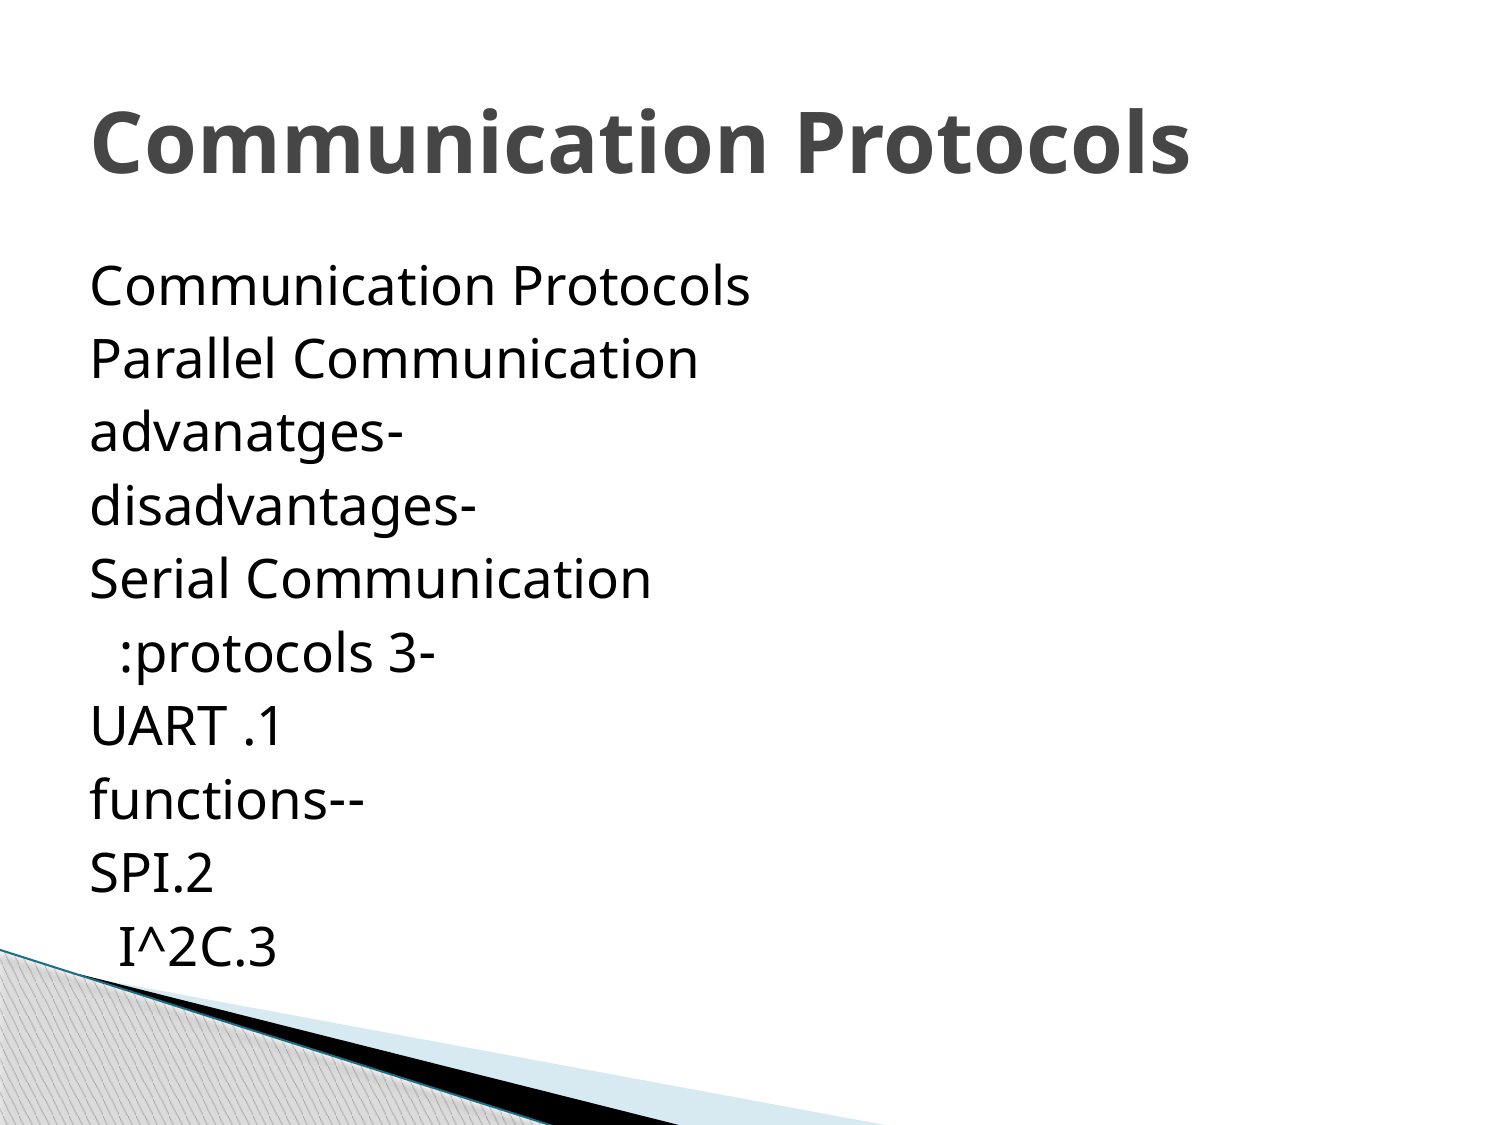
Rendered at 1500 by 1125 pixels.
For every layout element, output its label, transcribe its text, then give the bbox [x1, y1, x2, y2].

list Communication Protocols Parallel Communication -advanatges -disadvantages Serial Communication -3 protocols: 1. UART --functions 2.SPI 3.I^2C [75, 243, 1425, 986]
title Communication Protocols [75, 45, 1425, 233]
